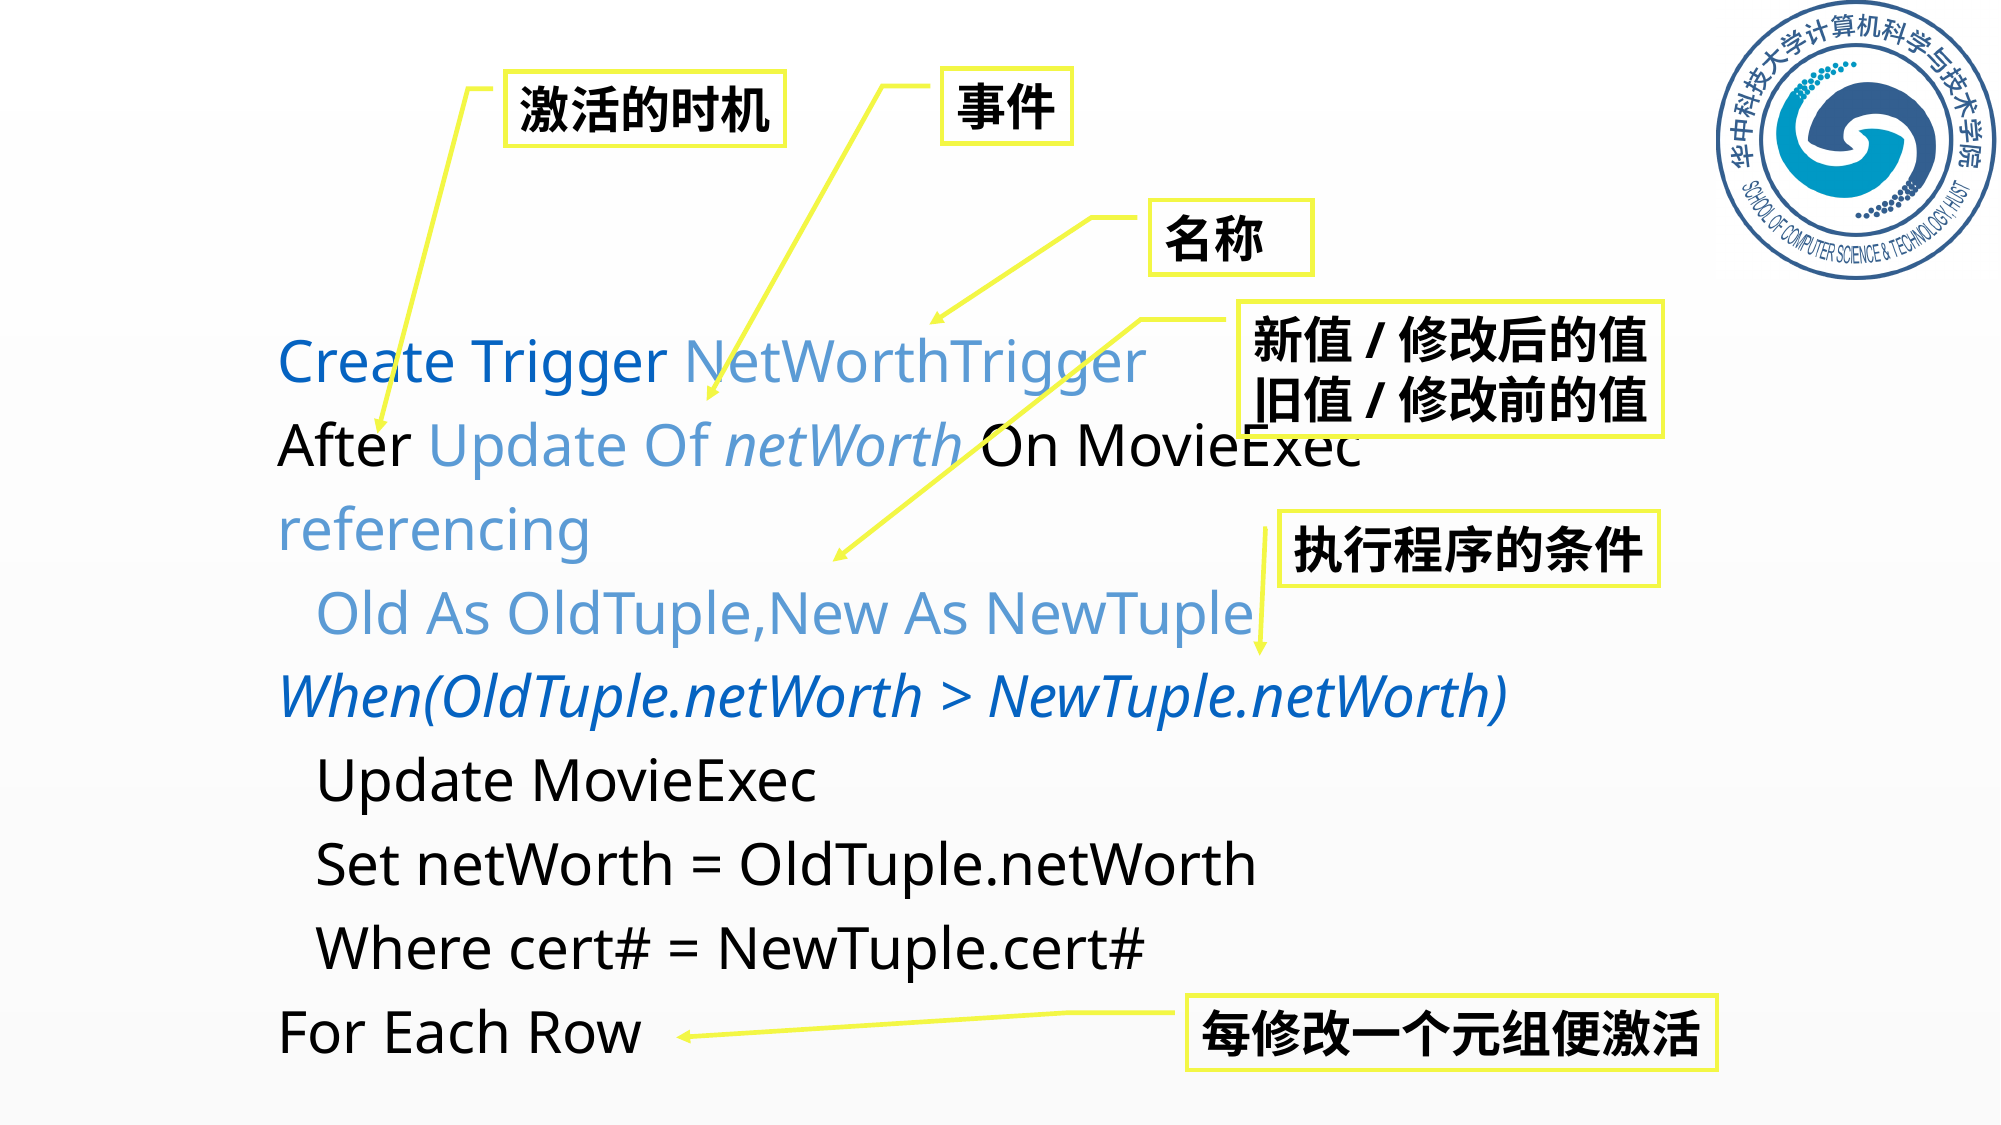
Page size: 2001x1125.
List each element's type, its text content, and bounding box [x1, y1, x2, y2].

text_box 每修改一个元组便激活 [1187, 995, 1717, 1071]
list Create Trigger NetWorthTrigger After Update Of netWorth On MovieExec referencing Old As OldTuple,New As NewTuple When(OldTuple.netWorth > NewTuple.netWorth) Update MovieExec Set netWorth = OldTuple.netWorth Where cert# = NewTuple.cert# For Each Row [262, 324, 1725, 1119]
text_box 名称 [1149, 199, 1313, 275]
text_box 激活的时机 [374, 88, 494, 434]
text_box 名称 [929, 217, 1138, 325]
text_box 激活的时机 [505, 71, 786, 147]
text_box 执行程序的条件 [1279, 511, 1659, 586]
picture [1716, 0, 1999, 280]
text_box 新值/修改后的值 旧值/修改前的值 [1238, 301, 1663, 437]
text_box 事件 [706, 85, 931, 401]
text_box 执行程序的条件 [1254, 528, 1268, 656]
text_box 新值/修改后的值 旧值/修改前的值 [832, 319, 1227, 562]
text_box 每修改一个元组便激活 [676, 1012, 1175, 1043]
text_box 事件 [942, 68, 1072, 144]
